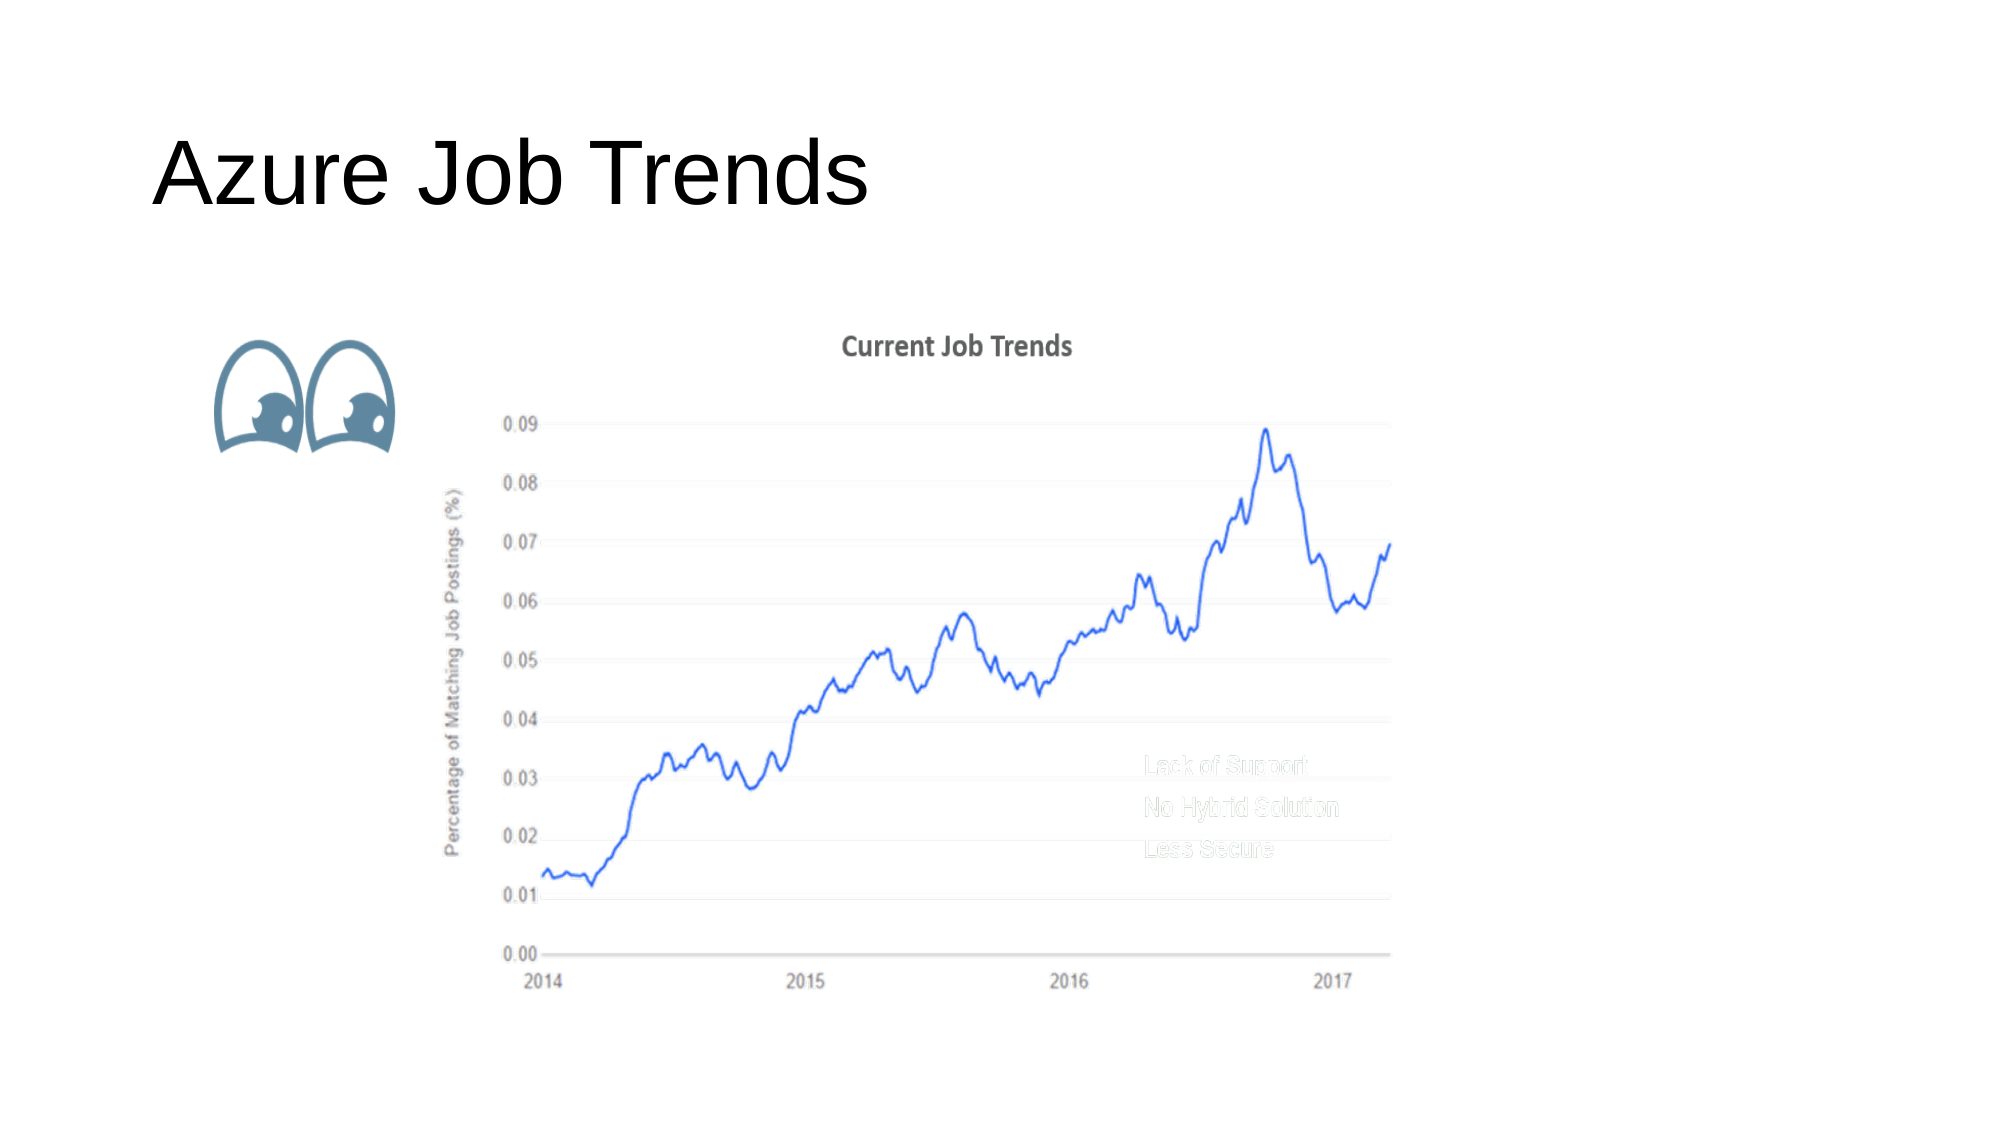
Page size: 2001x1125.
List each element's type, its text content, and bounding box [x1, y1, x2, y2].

title Azure Job Trends [137, 66, 1863, 285]
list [213, 299, 1618, 1014]
